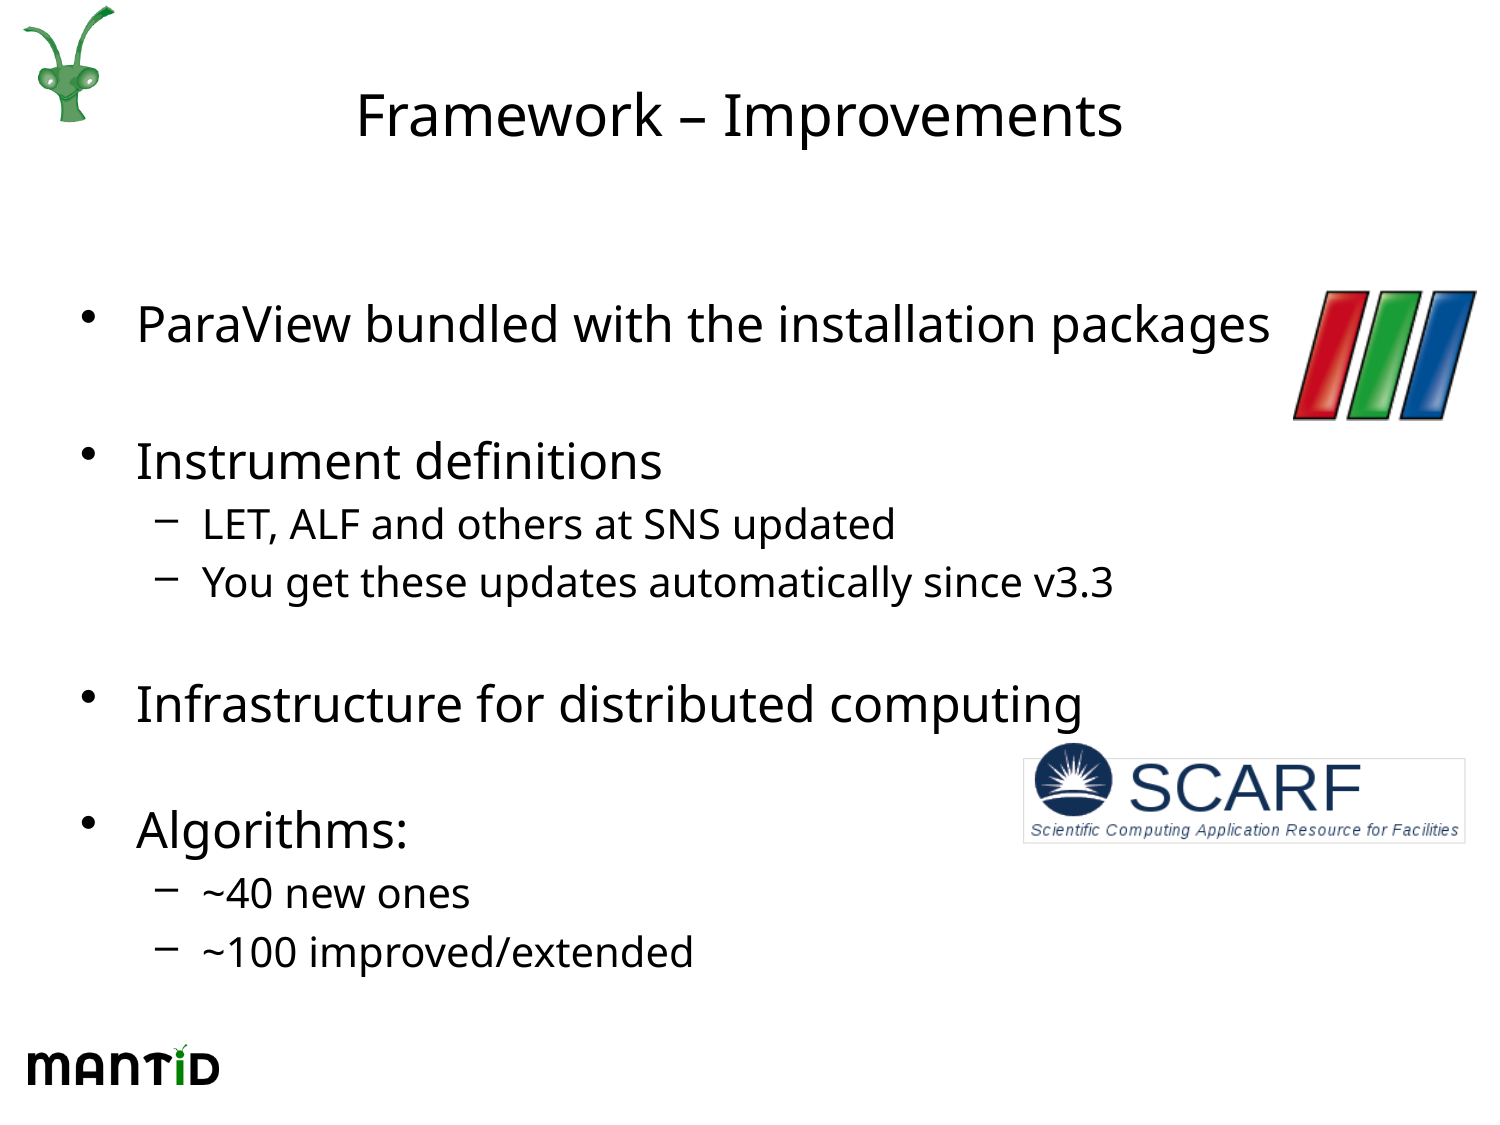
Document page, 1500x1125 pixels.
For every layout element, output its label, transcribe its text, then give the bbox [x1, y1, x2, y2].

picture [0, 0, 127, 127]
list ParaView bundled with the installation packages Instrument definitions LET, ALF and others at SNS updated You get these updates automatically since v3.3 Infrastructure for distributed computing Algorithms: ~40 new ones ~100 improved/extended [64, 215, 1459, 1106]
title Framework – Improvements [64, 19, 1415, 207]
picture [28, 1044, 64, 1085]
picture [1293, 290, 1477, 421]
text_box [1023, 739, 1468, 846]
